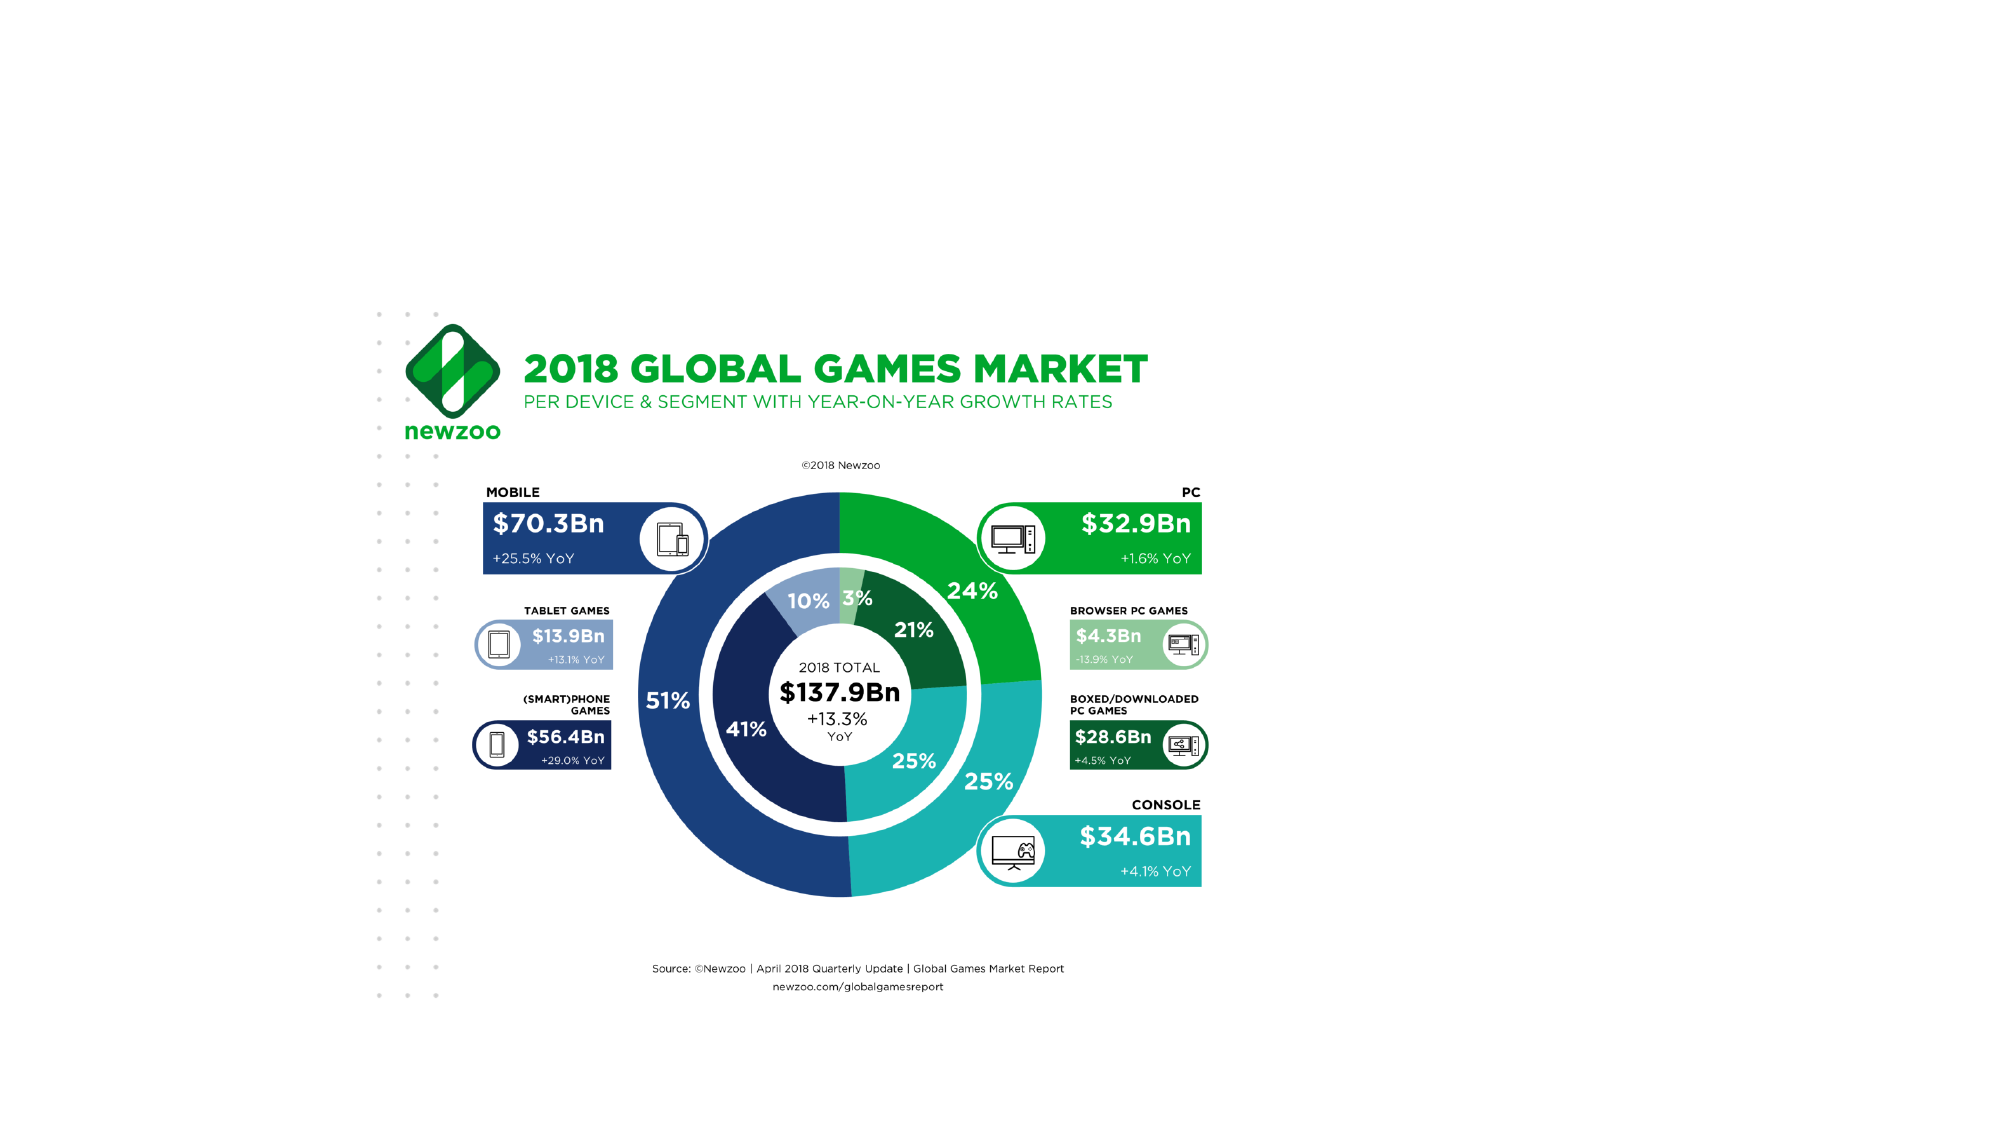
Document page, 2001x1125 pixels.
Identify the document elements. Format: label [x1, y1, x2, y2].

picture [365, 299, 1258, 1014]
